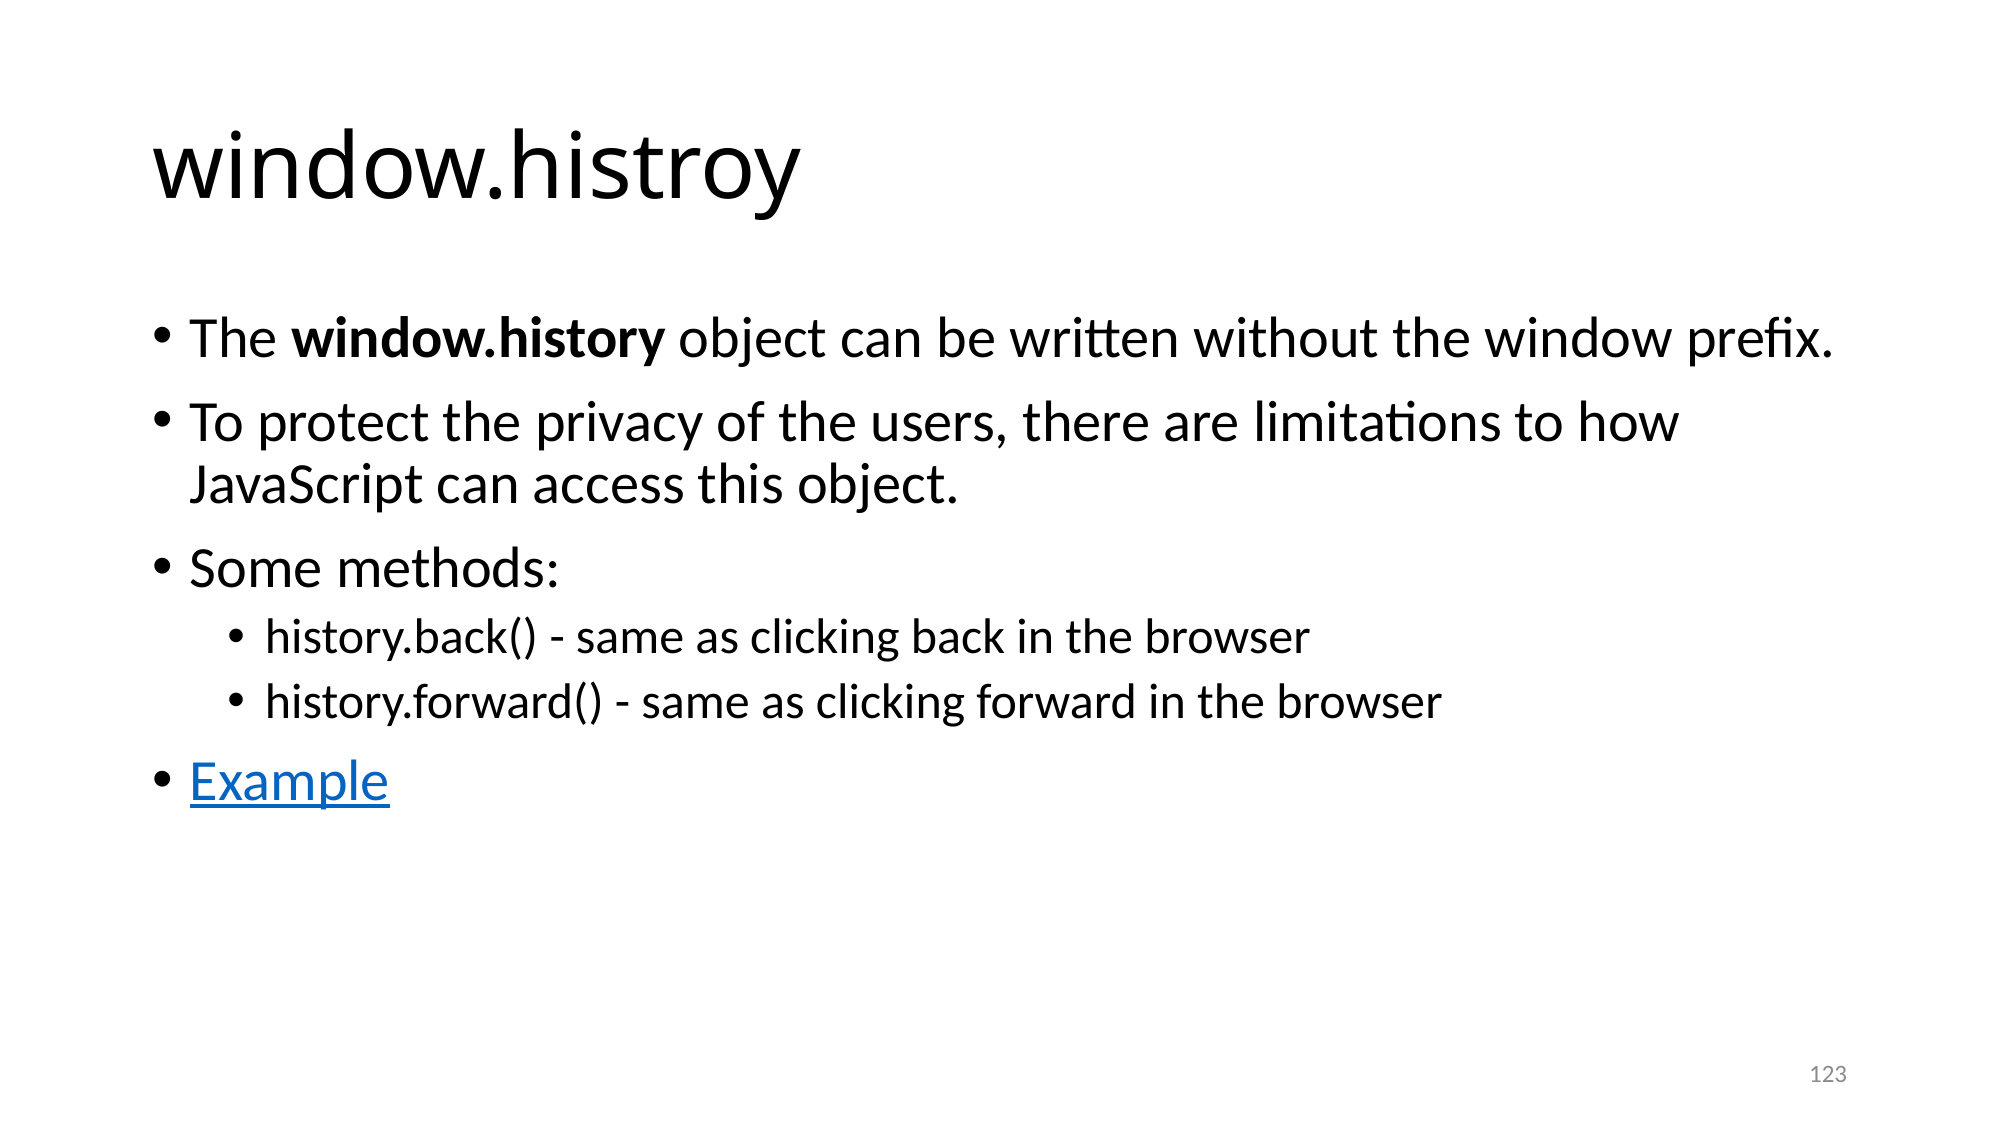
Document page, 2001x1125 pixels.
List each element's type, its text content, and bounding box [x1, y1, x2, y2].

list The window.history object can be written without the window prefix. To protect the privacy of the users, there are limitations to how JavaScript can access this object. Some methods: history.back() - same as clicking back in the browser history.forward() - same as clicking forward in the browser Example [137, 299, 1863, 1014]
slide_number 123 [1412, 1042, 1863, 1103]
title window.histroy [137, 59, 1863, 278]
